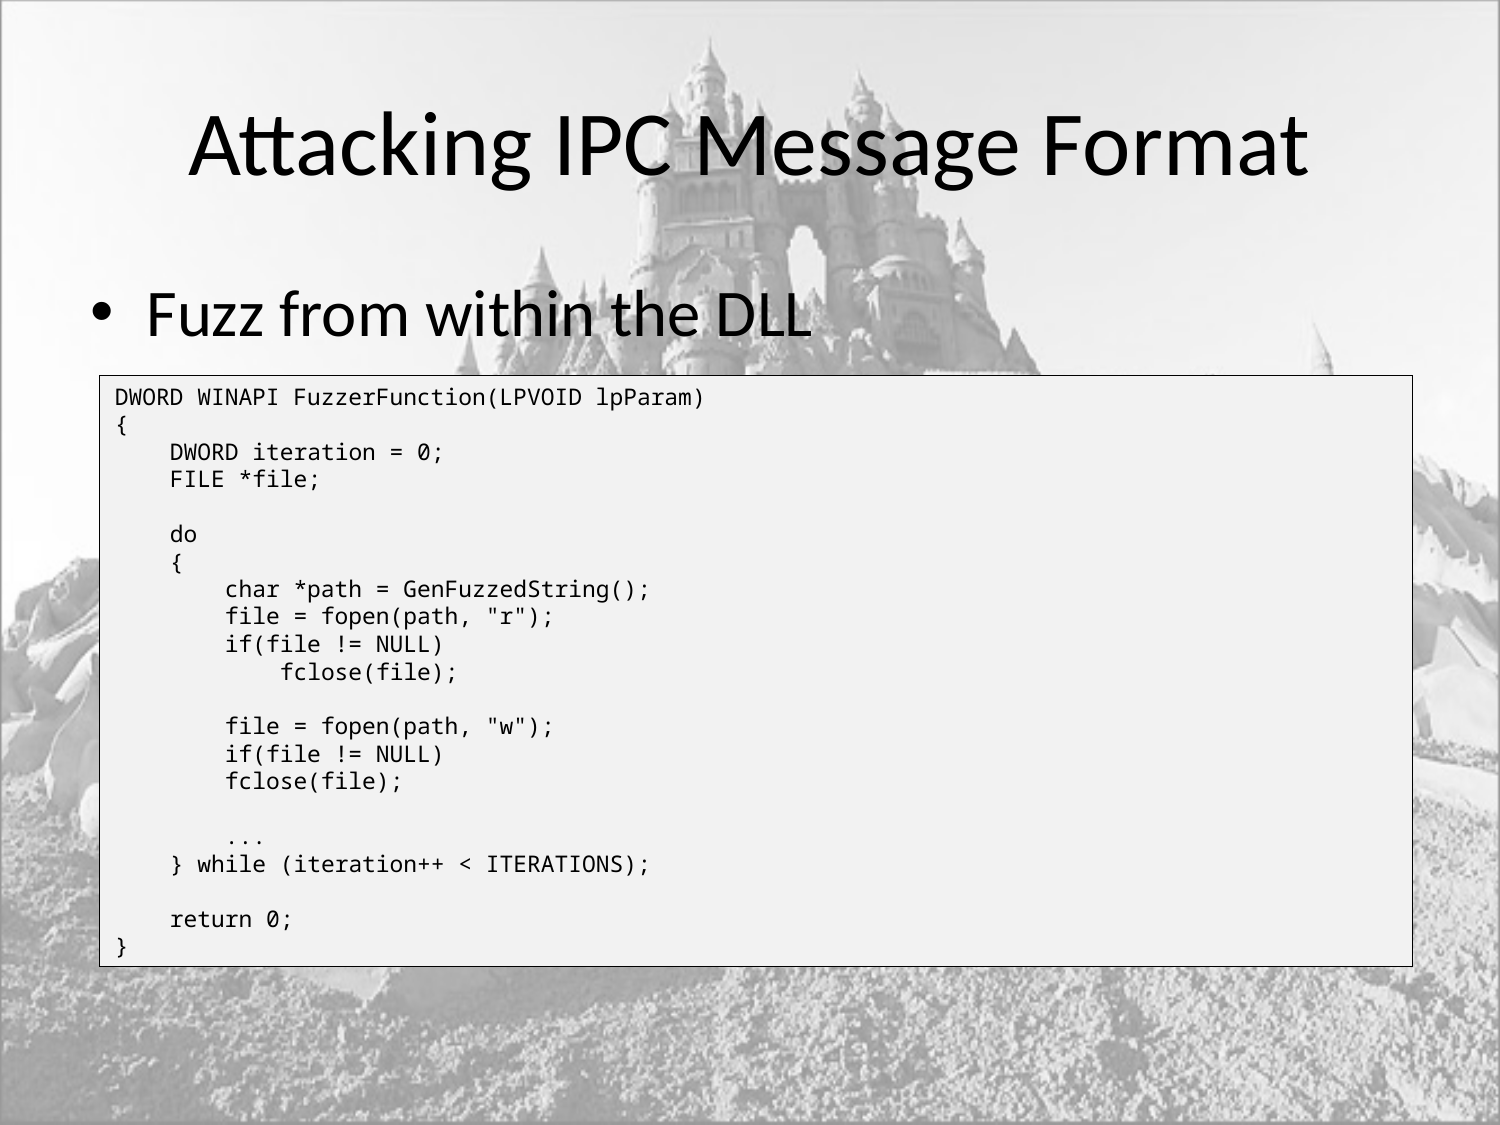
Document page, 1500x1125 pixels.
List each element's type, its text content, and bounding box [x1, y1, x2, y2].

text_box DWORD WINAPI FuzzerFunction(LPVOID lpParam) { DWORD iteration = 0; FILE *file; do { char *path = GenFuzzedString(); file = fopen(path, "r"); if(file != NULL) fclose(file); file = fopen(path, "w"); if(file != NULL) fclose(file); ... } while (iteration++ < ITERATIONS); return 0; } [99, 375, 1413, 967]
list Fuzz from within the DLL [75, 262, 1425, 1005]
title Attacking IPC Message Format [75, 45, 1425, 233]
title Future Potential [0, 0, 1500, 1125]
